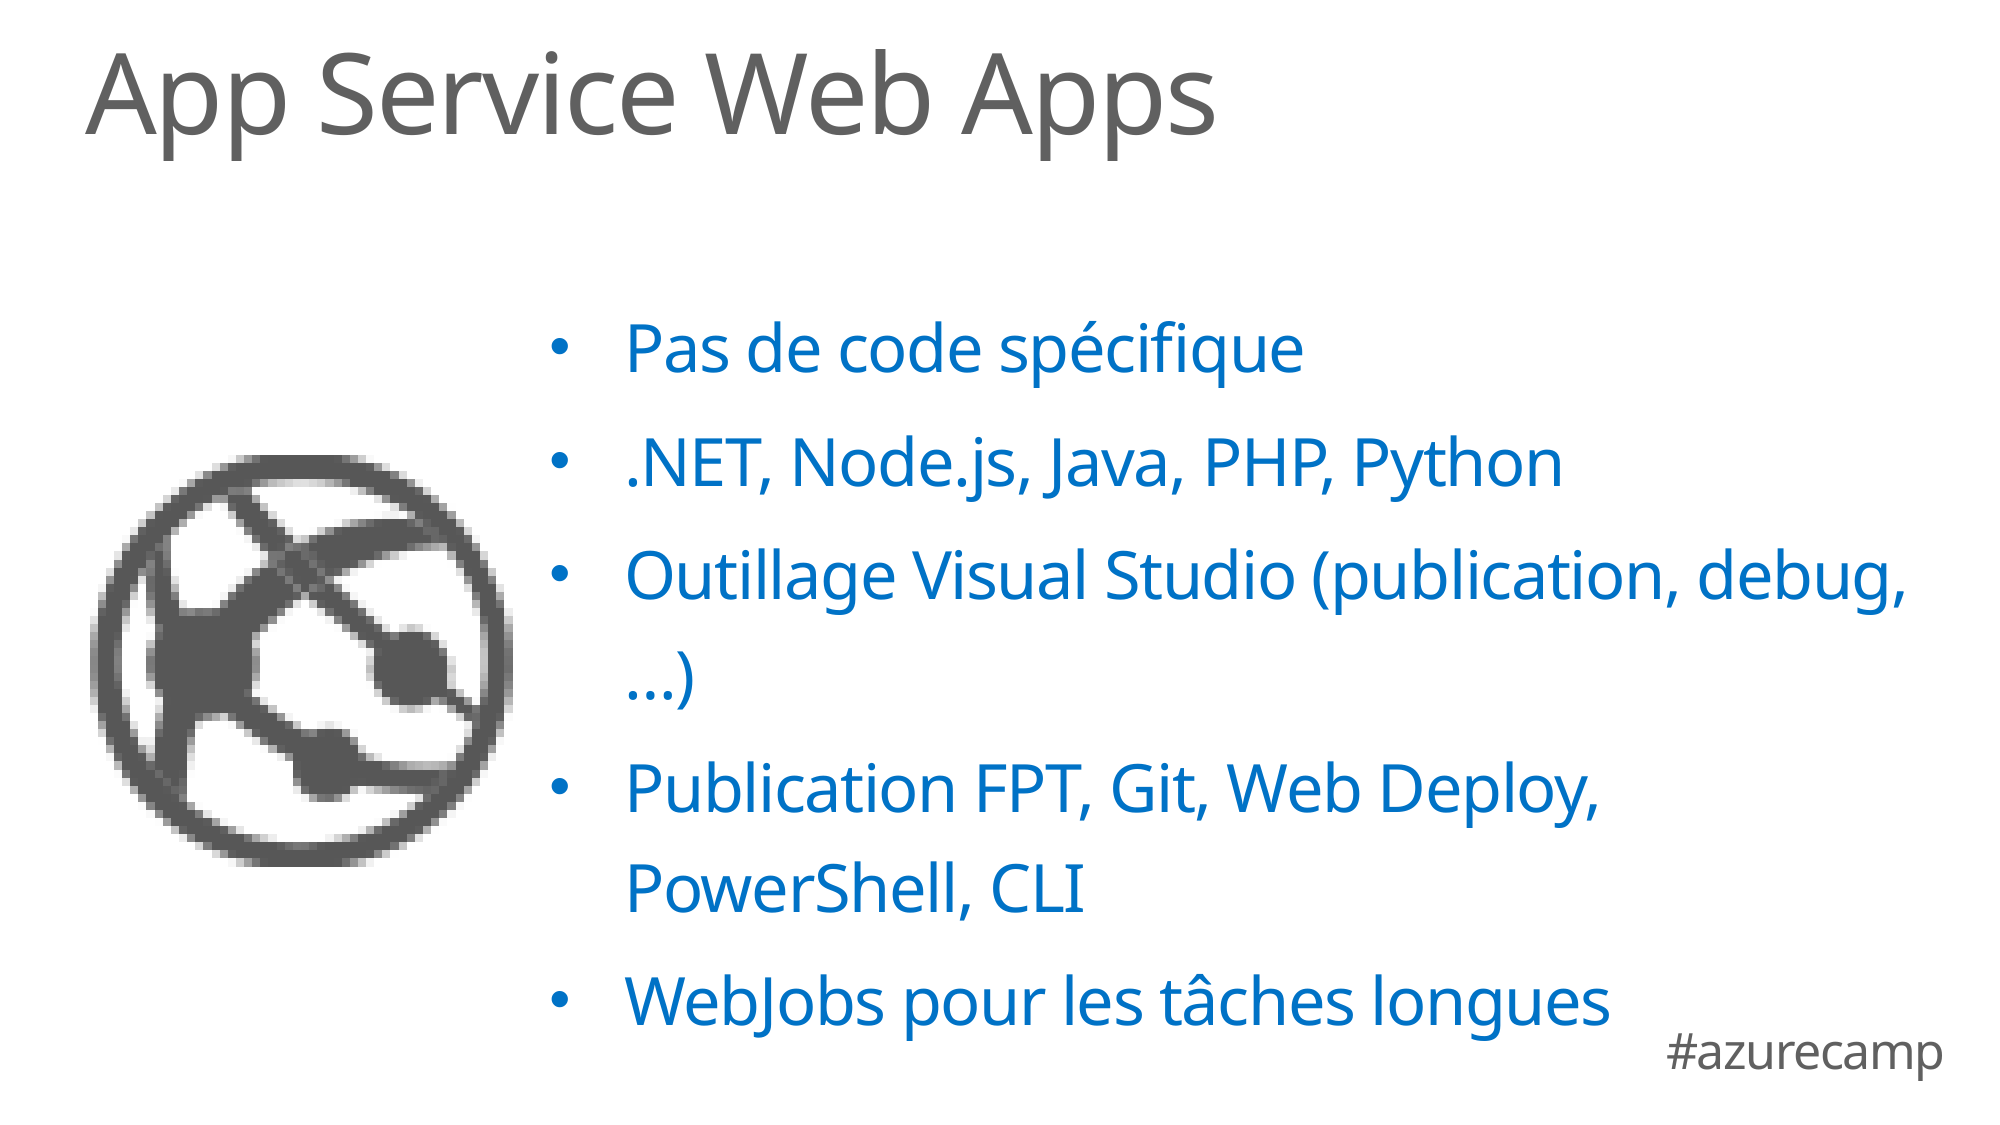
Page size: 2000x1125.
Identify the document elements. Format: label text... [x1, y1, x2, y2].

list Pas de code spécifique .NET, Node.js, Java, PHP, Python Outillage Visual Studio (publication, debug, …) Publication FPT, Git, Web Deploy, PowerShell, CLI WebJobs pour les tâches longues [549, 286, 1912, 957]
picture [90, 455, 513, 868]
title App Service Web Apps [85, 37, 1914, 161]
